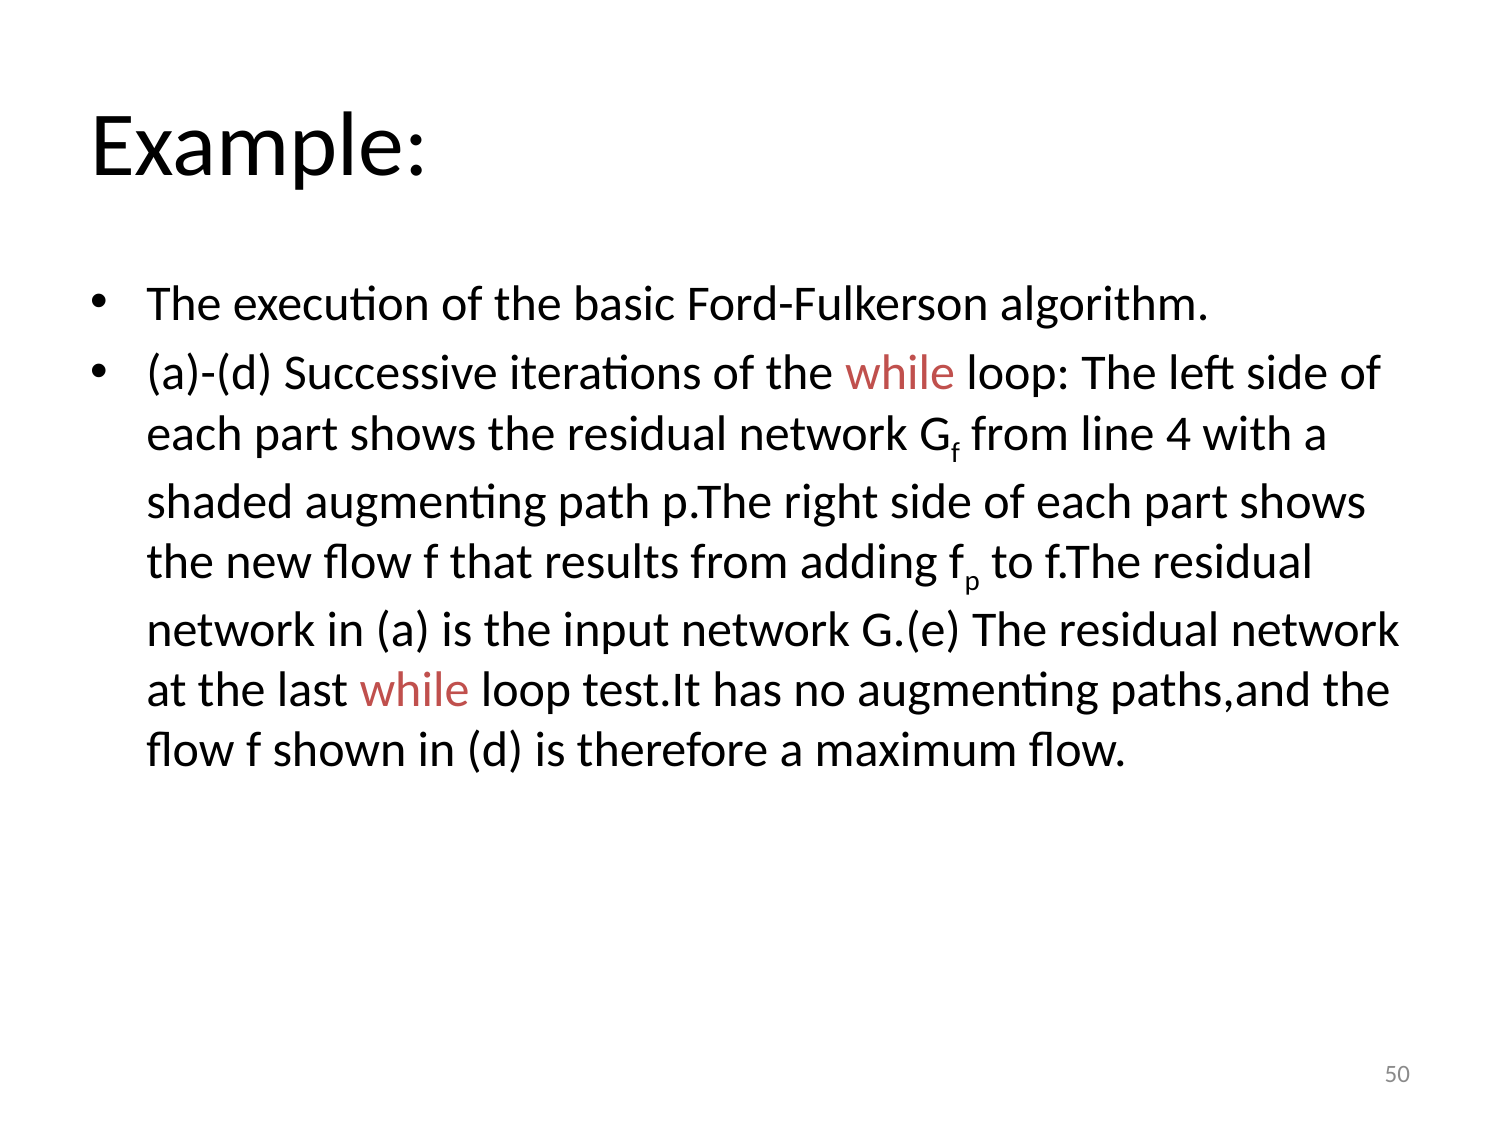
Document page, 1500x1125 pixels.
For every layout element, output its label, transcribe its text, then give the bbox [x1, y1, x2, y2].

title Example: [75, 45, 1425, 233]
slide_number 50 [1074, 1042, 1425, 1103]
list The execution of the basic Ford-Fulkerson algorithm. (a)-(d) Successive iterations of the while loop: The left side of each part shows the residual network Gf from line 4 with a shaded augmenting path p.The right side of each part shows the new flow f that results from adding fp to f.The residual network in (a) is the input network G.(e) The residual network at the last while loop test.It has no augmenting paths,and the flow f shown in (d) is therefore a maximum flow. [75, 262, 1425, 1005]
